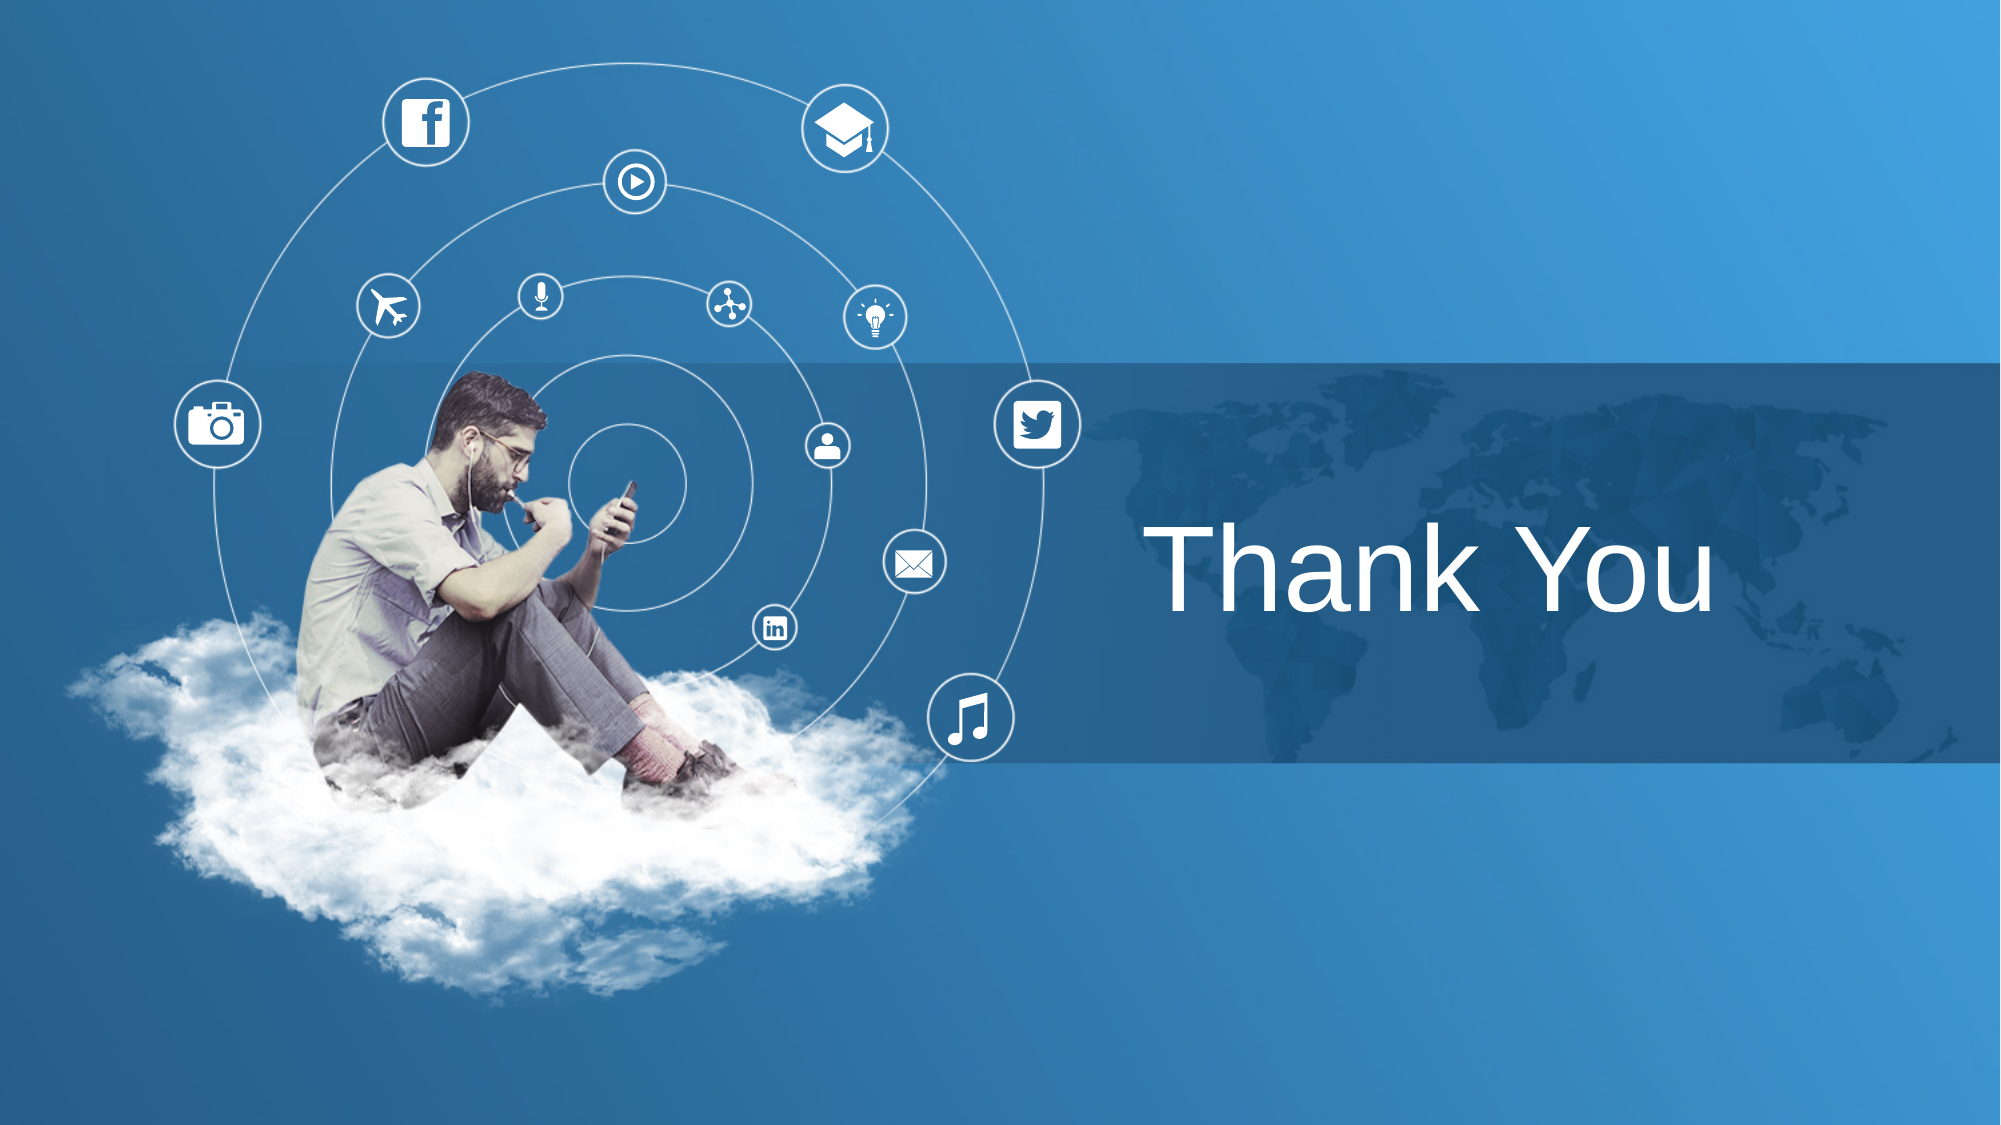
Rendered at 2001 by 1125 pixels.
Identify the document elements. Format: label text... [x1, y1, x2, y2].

picture [0, 0, 2001, 1125]
text_box [812, 101, 876, 159]
text_box [533, 280, 550, 312]
text_box [946, 691, 989, 747]
text_box [187, 400, 245, 446]
text_box [813, 432, 842, 461]
text_box [400, 98, 451, 148]
text_box [616, 162, 656, 202]
text_box [369, 287, 411, 329]
text_box [762, 615, 789, 642]
text_box [1012, 399, 1063, 450]
text_box [855, 296, 896, 339]
text_box [713, 286, 748, 321]
text_box [892, 549, 936, 579]
text_box Thank You [1126, 481, 2000, 644]
